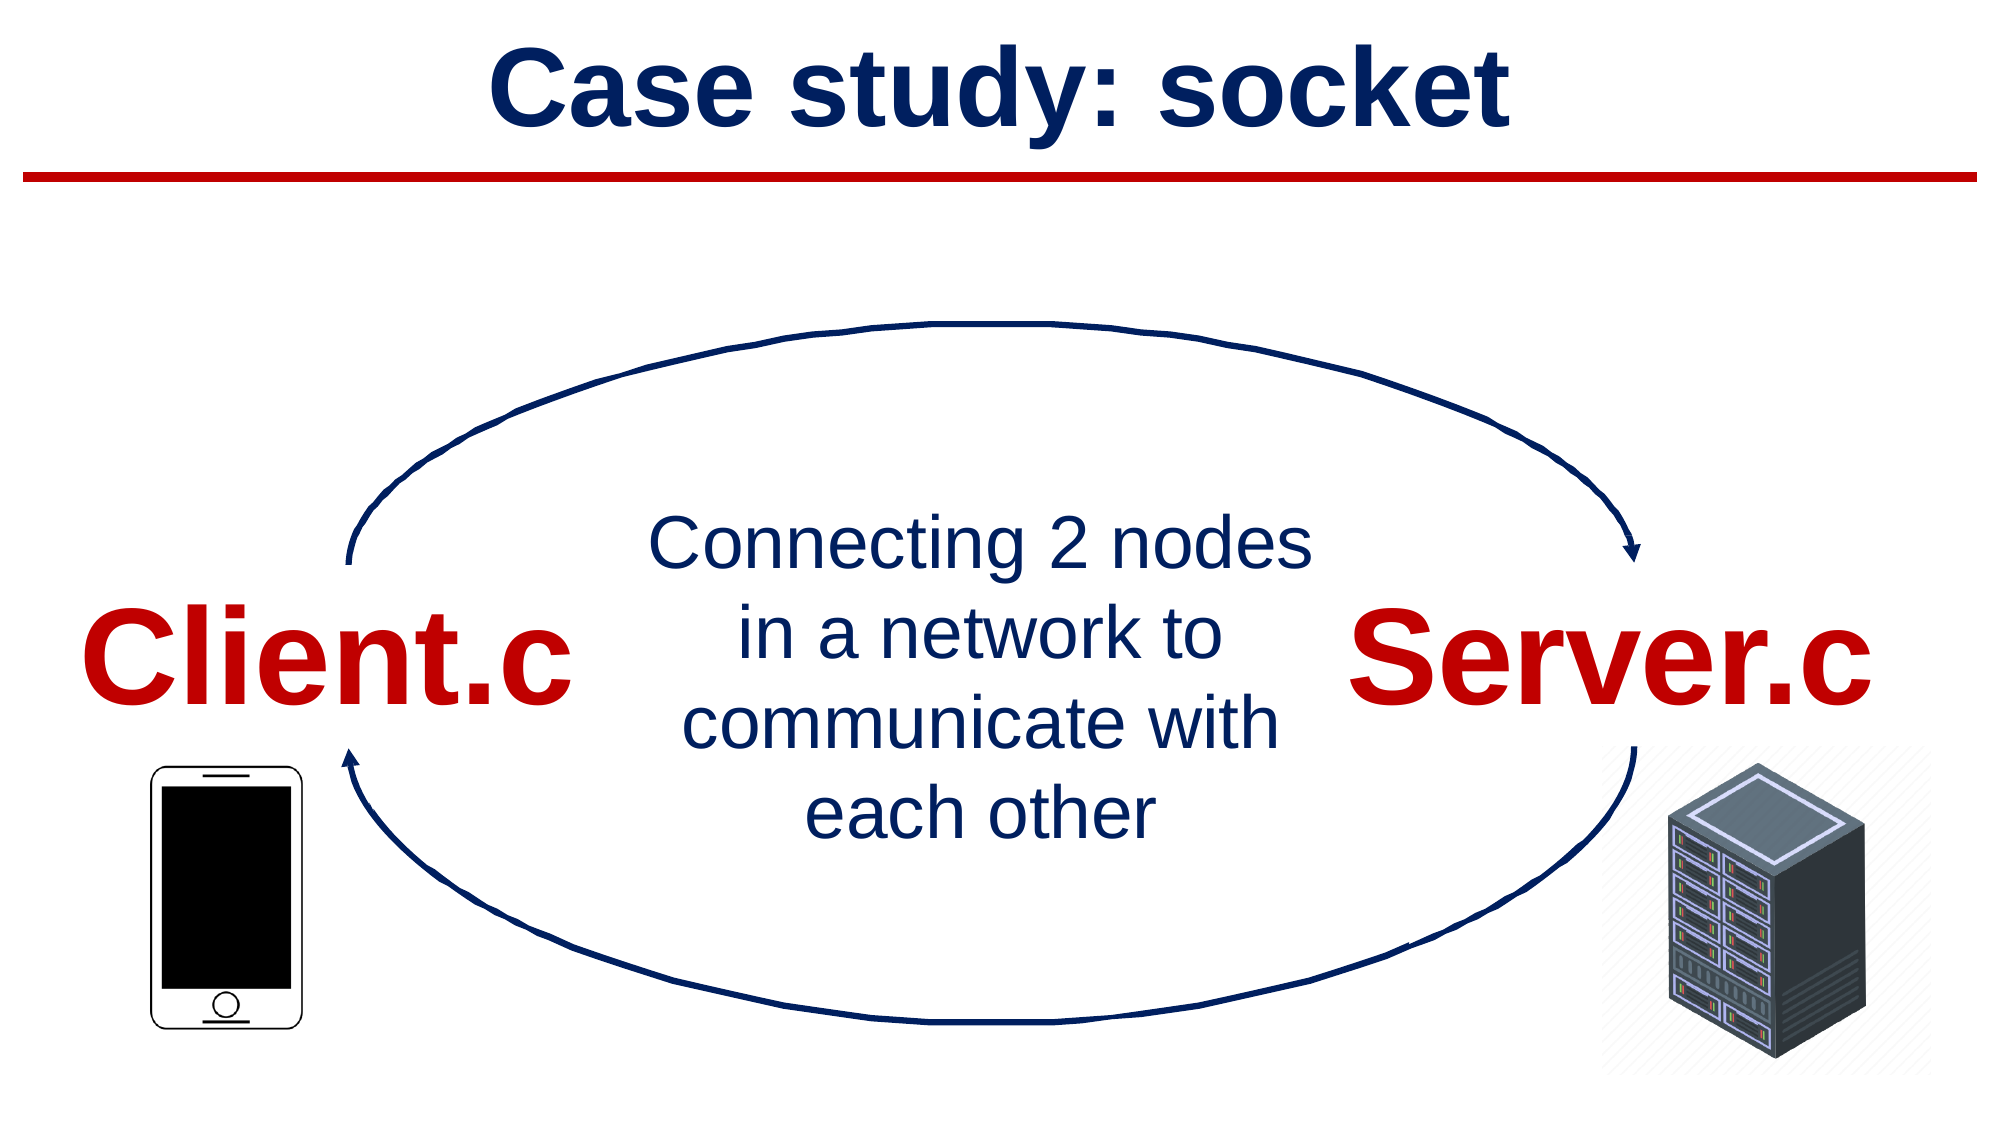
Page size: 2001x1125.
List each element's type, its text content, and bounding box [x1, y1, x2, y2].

picture [1602, 745, 1931, 1075]
text_box [345, 321, 1641, 565]
text_box Client.c [77, 565, 579, 733]
text_box [341, 748, 1597, 1026]
picture [149, 764, 303, 1030]
title Case study: socket [485, 12, 1515, 203]
text_box Connecting 2 nodes in a network to communicate with each other [645, 491, 1316, 854]
text_box Server.c [1344, 565, 1884, 733]
